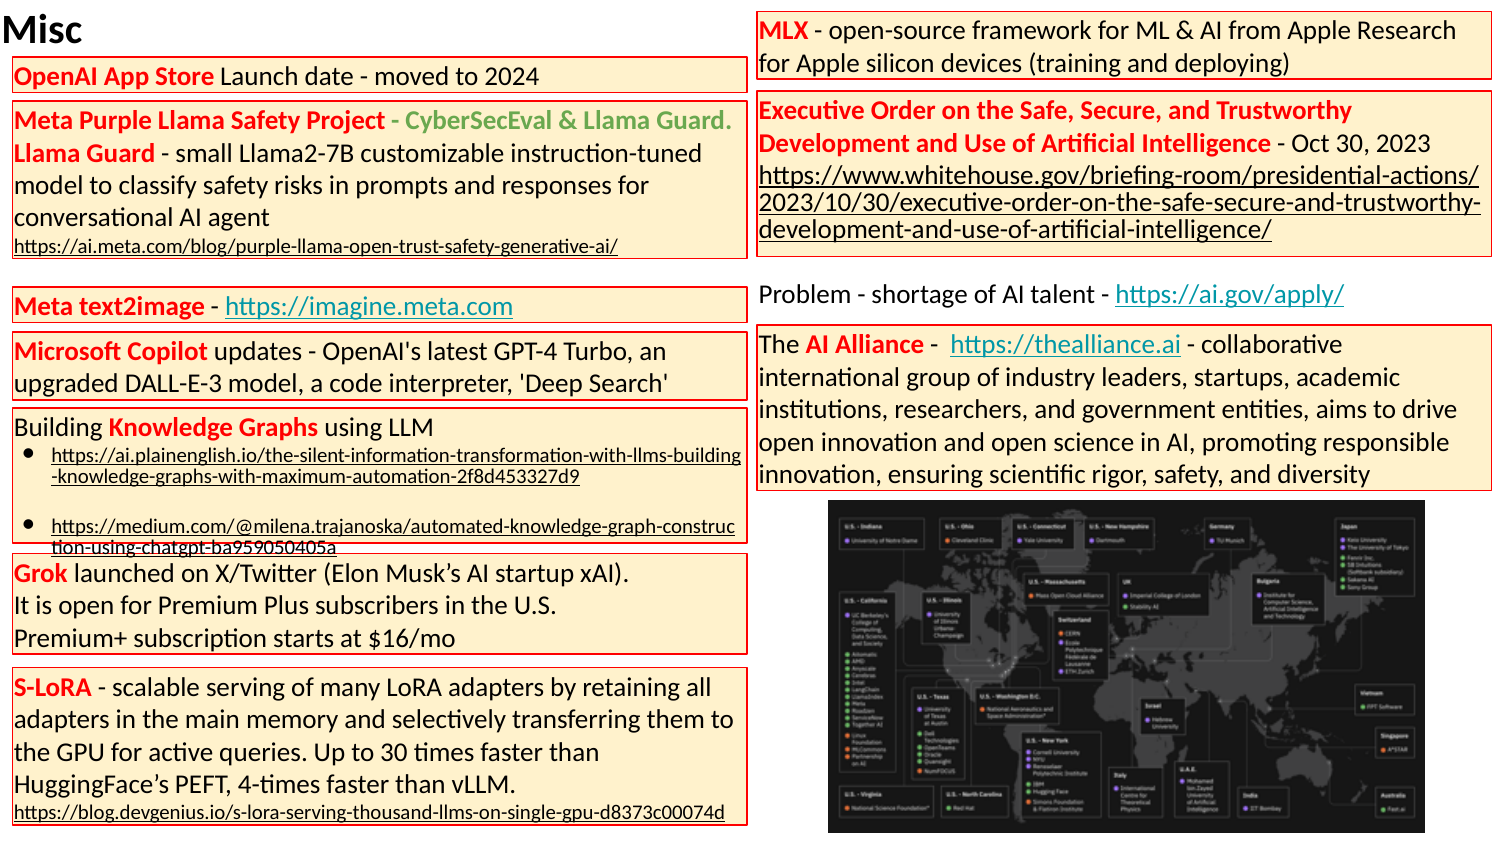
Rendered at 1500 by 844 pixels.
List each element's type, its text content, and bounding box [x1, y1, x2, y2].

picture [828, 500, 1425, 834]
text_box OpenAI App Store Launch date - moved to 2024 [12, 57, 747, 93]
text_box Building Knowledge Graphs using LLM https://ai.plainenglish.io/the-silent-information-transformation-with-llms-building-knowledge-graphs-with-maximum-automation-2f8d453327d9 https://medium.com/@milena.trajanoska/automated-knowledge-graph-construction-using-chatgpt-ba959050405a [12, 407, 747, 544]
text_box Grok launched on X/Twitter (Elon Musk’s AI startup xAI). It is open for Premium Plus subscribers in the U.S. Premium+ subscription starts at $16/mo [12, 553, 747, 654]
text_box S-LoRA - scalable serving of many LoRA adapters by retaining all adapters in the main memory and selectively transferring them to the GPU for active queries. Up to 30 times faster than HuggingFace’s PEFT, 4-times faster than vLLM. https://blog.devgenius.io/s-lora-serving-thousand-llms-on-single-gpu-d8373c00074d [12, 667, 747, 826]
text_box Executive Order on the Safe, Secure, and Trustworthy Development and Use of Artificial Intelligence - Oct 30, 2023 https://www.whitehouse.gov/briefing-room/presidential-actions/2023/10/30/executive-order-on-the-safe-secure-and-trustworthy-development-and-use-of-artificial-intelligence/ Problem - shortage of AI talent - https://ai.gov/apply/ [757, 91, 1492, 257]
text_box Meta Purple Llama Safety Project - CyberSecEval & Llama Guard. Llama Guard - small Llama2-7B customizable instruction-tuned model to classify safety risks in prompts and responses for conversational AI agent https://ai.meta.com/blog/purple-llama-open-trust-safety-generative-ai/ [12, 100, 747, 259]
text_box Microsoft Copilot updates - OpenAI's latest GPT-4 Turbo, an upgraded DALL-E-3 model, a code interpreter, 'Deep Search' [12, 331, 747, 400]
text_box The AI Alliance - https://thealliance.ai - collaborative international group of industry leaders, startups, academic institutions, researchers, and government entities, aims to drive open innovation and open science in AI, promoting responsible innovation, ensuring scientific rigor, safety, and diversity [757, 325, 1492, 491]
text_box MLX - open-source framework for ML & AI from Apple Research for Apple silicon devices (training and deploying) [757, 11, 1492, 80]
text_box Misc [0, 0, 545, 53]
text_box Meta text2image - https://imagine.meta.com [12, 286, 747, 323]
